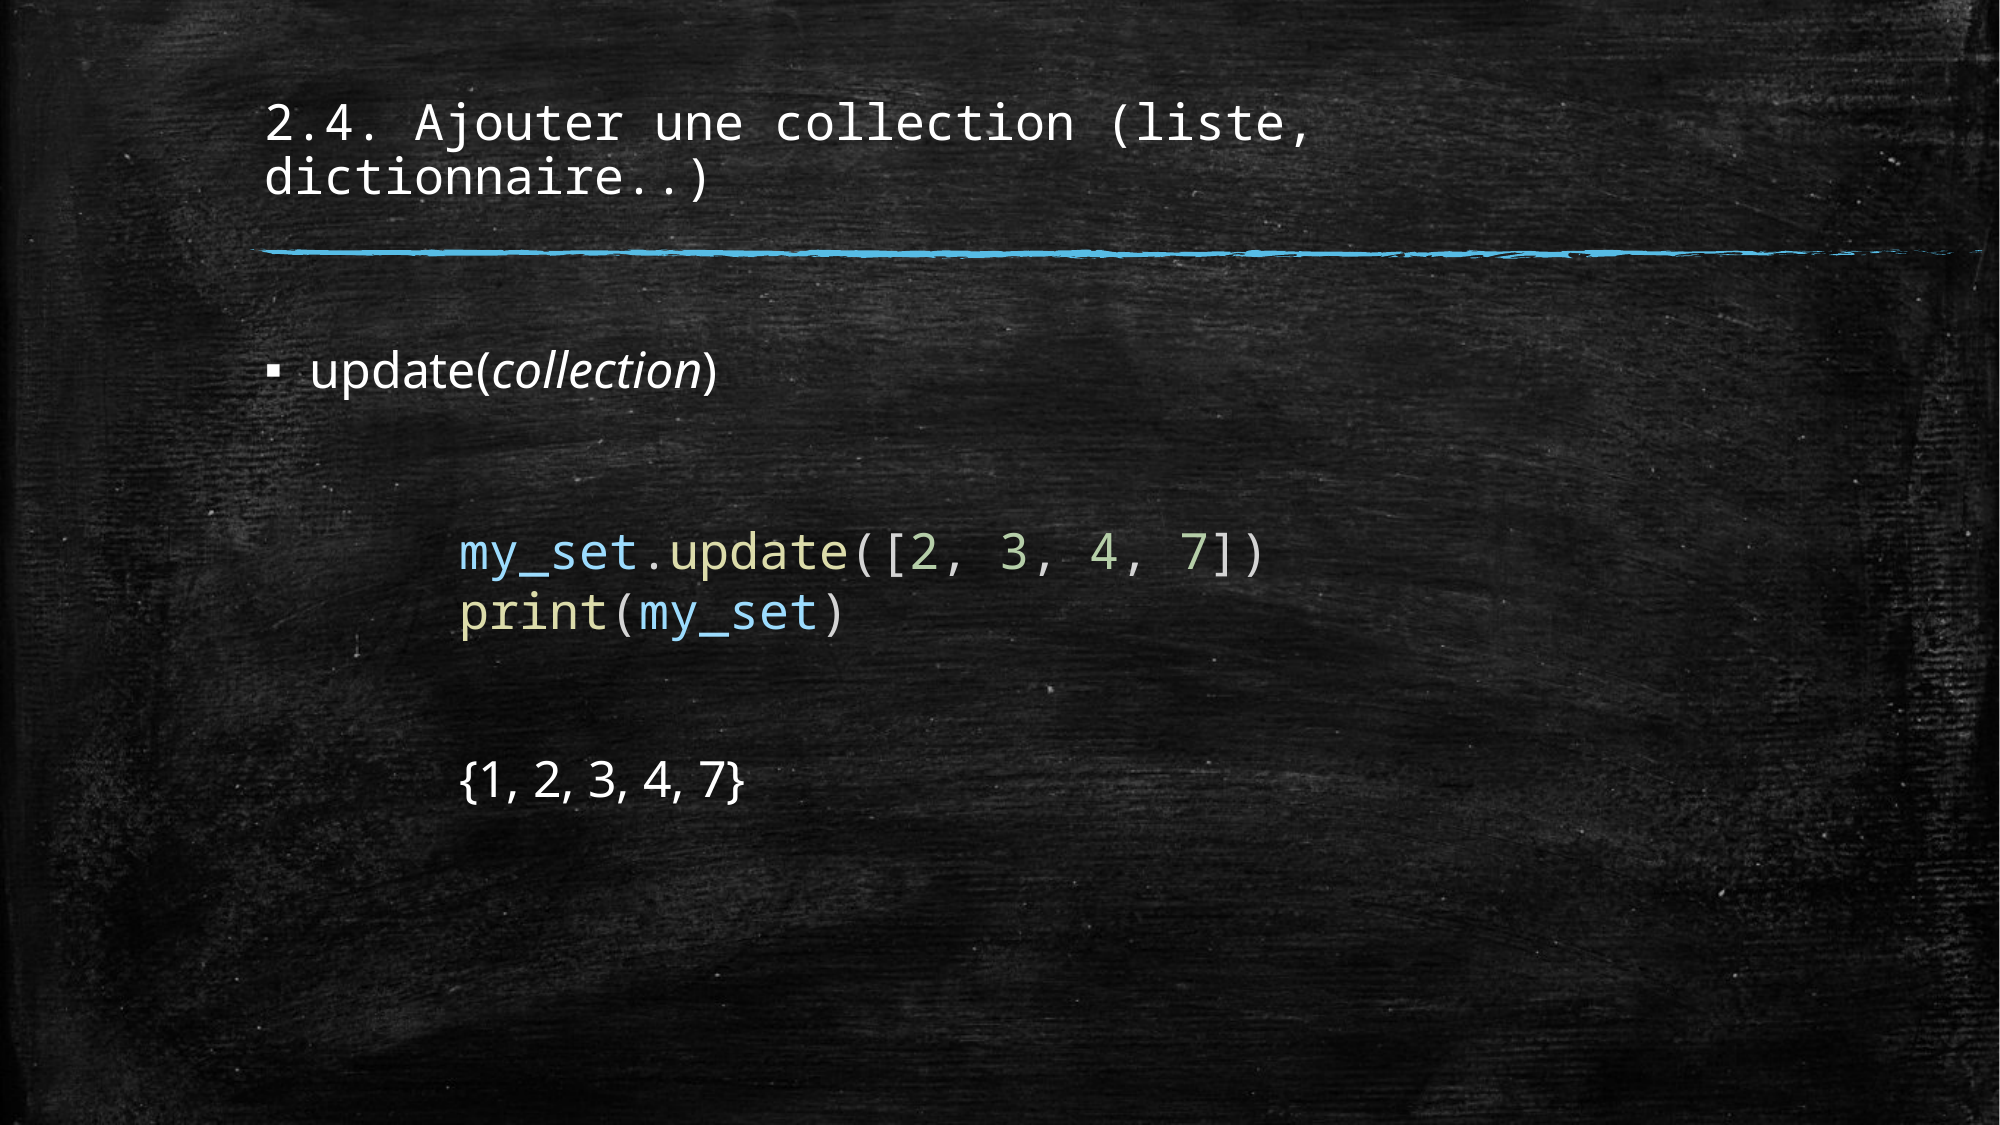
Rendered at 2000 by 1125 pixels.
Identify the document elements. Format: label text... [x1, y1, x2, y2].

title 2.4. Ajouter une collection (liste, dictionnaire..) [249, 45, 1750, 213]
text_box {1, 2, 3, 4, 7} [444, 739, 1445, 815]
text_box my_set.update([2, 3, 4, 7]) print(my_set) [444, 512, 1445, 648]
text_box update(collection) [249, 338, 1750, 423]
